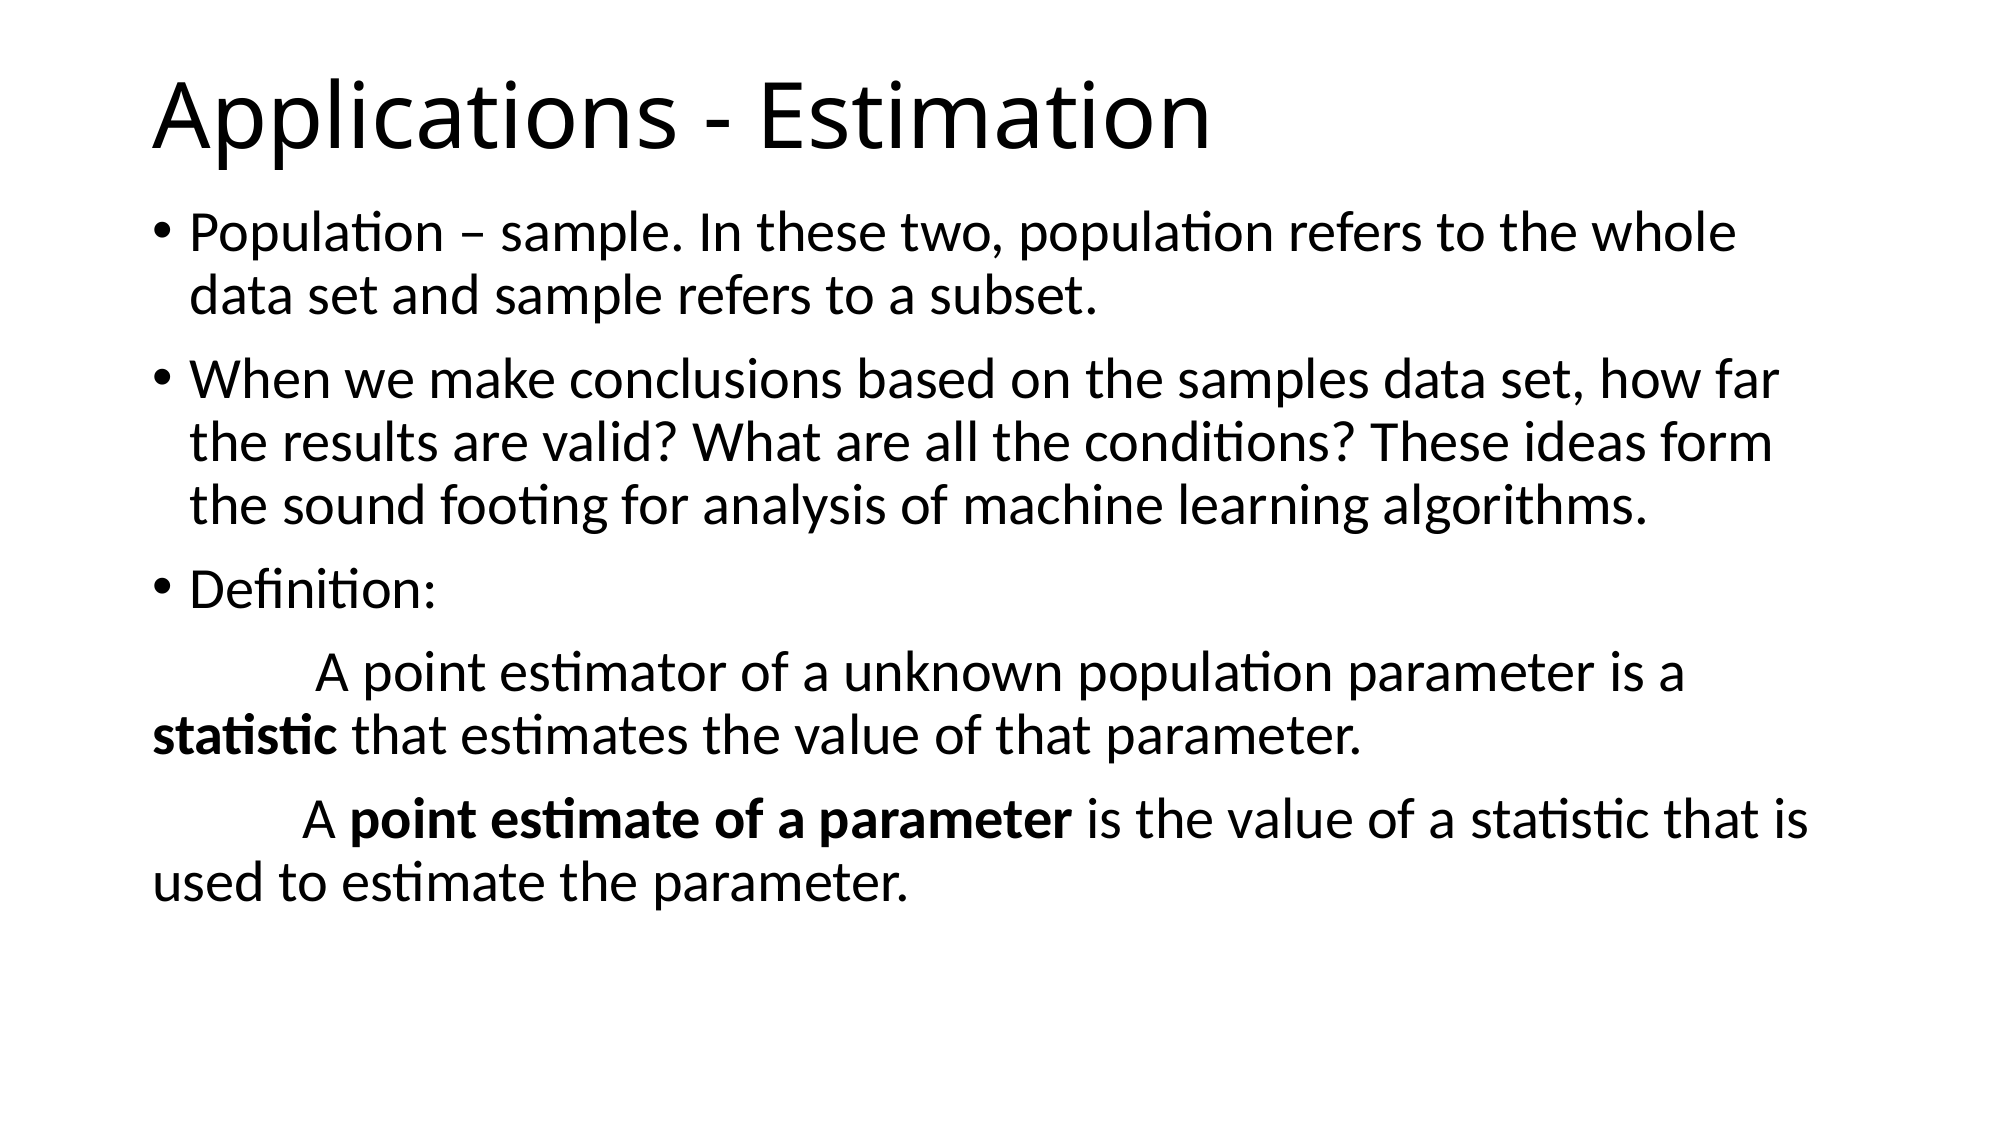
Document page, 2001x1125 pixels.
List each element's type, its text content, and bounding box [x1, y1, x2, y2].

list Population – sample. In these two, population refers to the whole data set and sample refers to a subset. When we make conclusions based on the samples data set, how far the results are valid? What are all the conditions? These ideas form the sound footing for analysis of machine learning algorithms. Definition: A point estimator of a unknown population parameter is a statistic that estimates the value of that parameter. A point estimate of a parameter is the value of a statistic that is used to estimate the parameter. [137, 193, 1863, 1014]
title Applications - Estimation [137, 59, 1863, 178]
